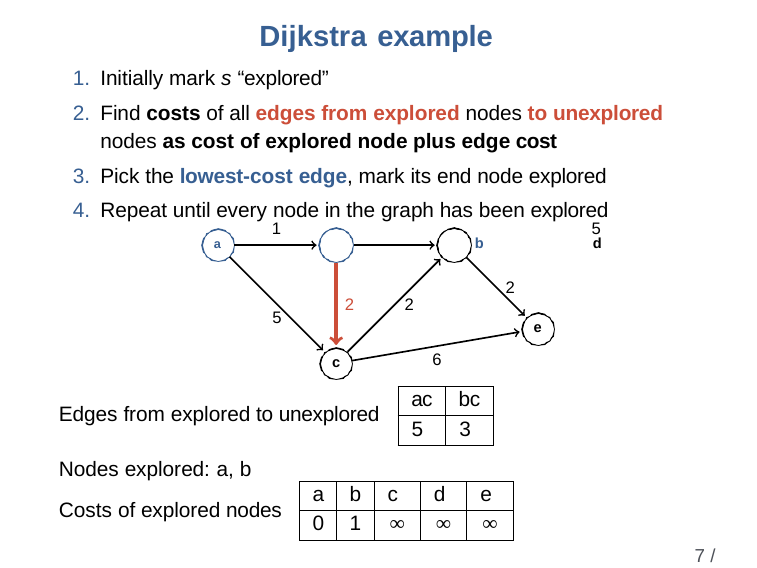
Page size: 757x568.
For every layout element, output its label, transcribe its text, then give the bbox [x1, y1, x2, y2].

title Dijkstra example [257, 13, 499, 52]
table_cell ∞ [421, 511, 466, 540]
table_cell 3 [446, 416, 493, 445]
table_cell ∞ [375, 511, 420, 540]
text_box Edges from explored to unexplored Nodes explored: a, b [56, 398, 383, 481]
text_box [228, 240, 324, 351]
table_cell 0 [300, 511, 336, 540]
picture [521, 312, 555, 346]
table_cell 1 [337, 511, 374, 540]
table_header b [337, 482, 374, 510]
table_header bc [446, 387, 493, 415]
text_box 7 / 23 [692, 542, 740, 568]
text_box Initially mark s “explored” Find costs of all edges from explored nodes to unexplored nodes as cost of explored node plus edge cost Pick the lowest-cost edge, mark its end node explored Repeat until every node in the graph has been explored 1 5 a b d 2 [70, 52, 668, 298]
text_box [465, 256, 526, 317]
table_header d [421, 482, 466, 510]
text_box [328, 240, 442, 353]
text_box Costs of explored nodes [56, 495, 285, 522]
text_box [201, 227, 472, 380]
table_header e [467, 482, 513, 510]
table_header ac [399, 389, 445, 415]
table_header c [375, 482, 420, 510]
table_cell 5 [399, 416, 445, 445]
table_header a [300, 482, 336, 510]
table_cell ∞ [467, 511, 513, 540]
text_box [351, 327, 520, 362]
